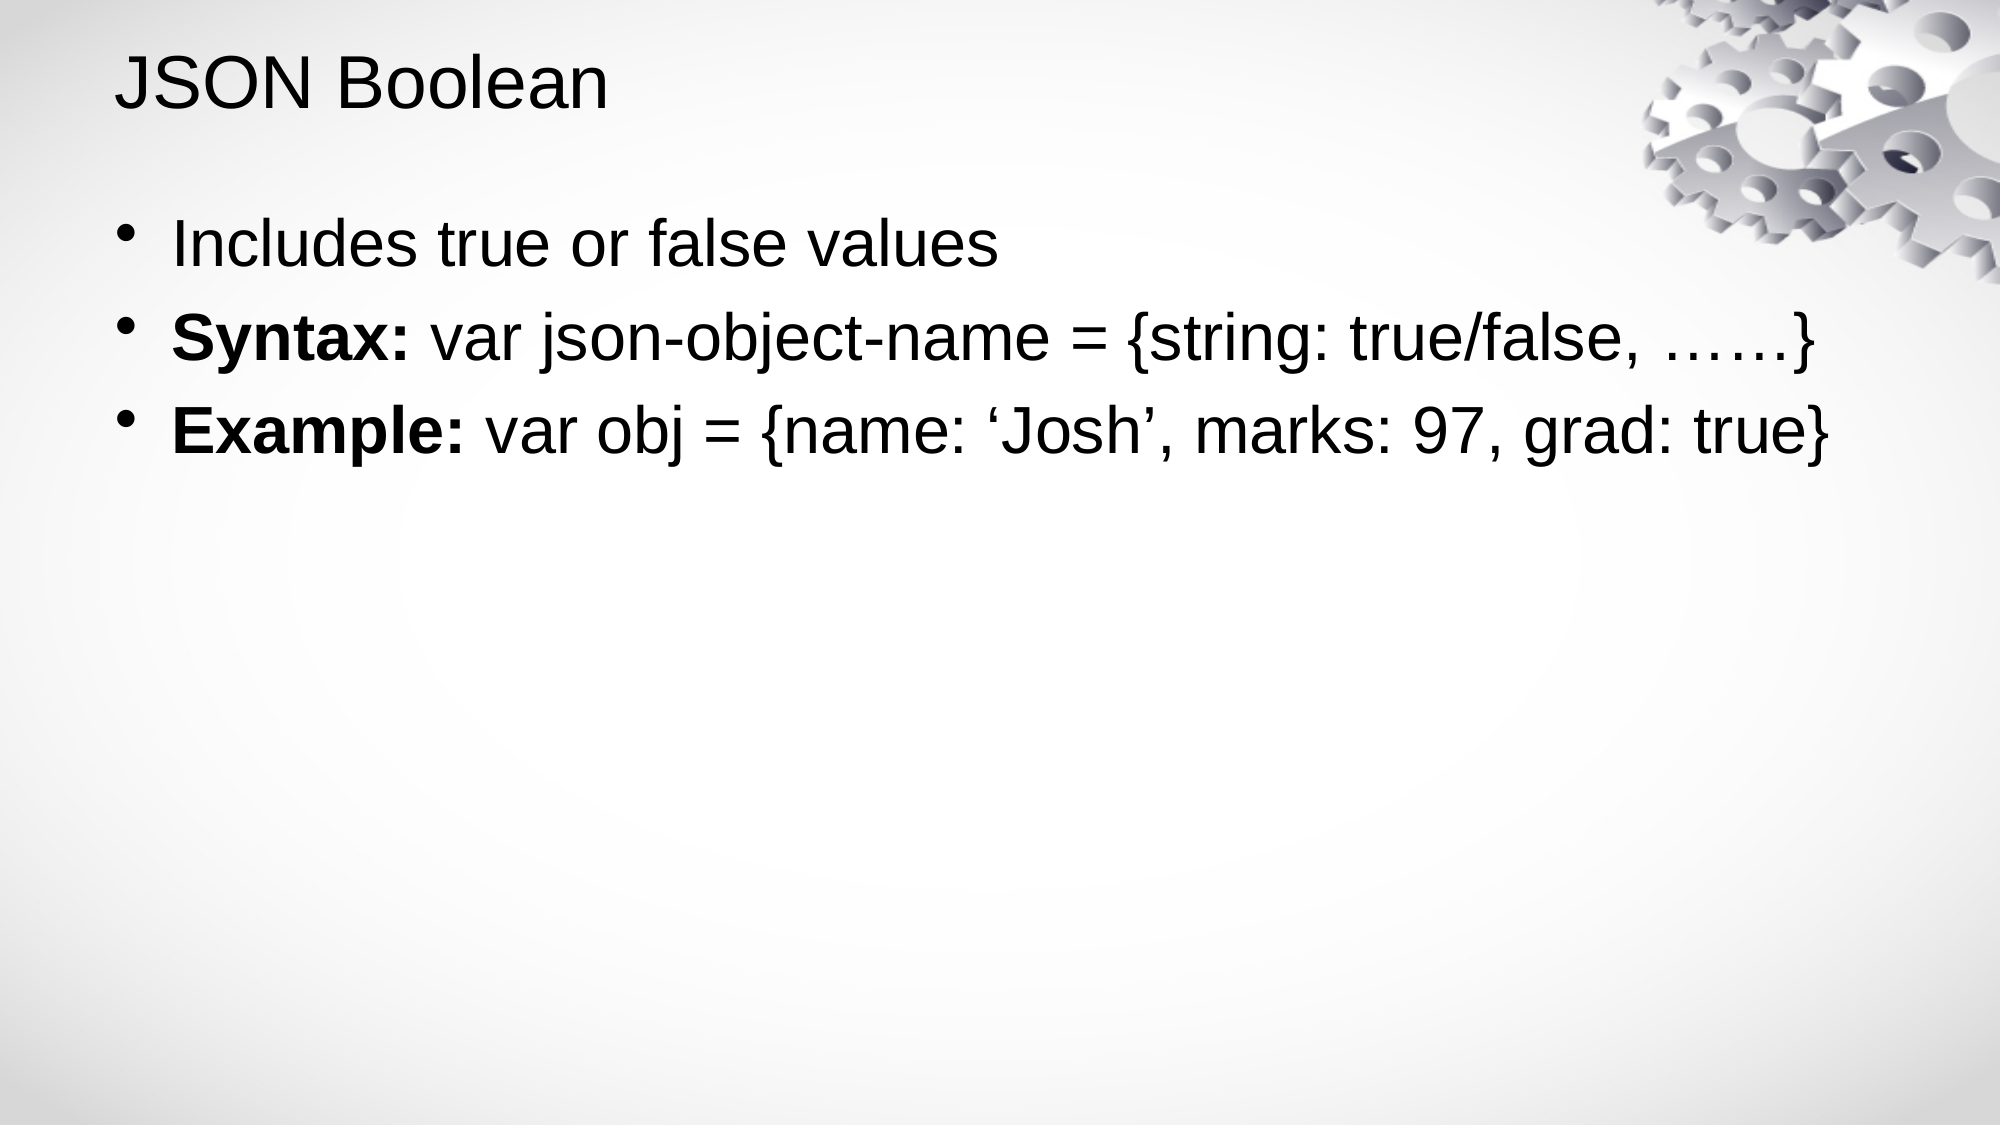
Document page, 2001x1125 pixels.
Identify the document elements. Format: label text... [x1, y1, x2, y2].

picture [0, 0, 2000, 1125]
list Includes true or false values Syntax: var json-object-name = {string: true/false, ……} Example: var obj = {name: ‘Josh’, marks: 97, grad: true} [99, 192, 1901, 1006]
title JSON Boolean [99, 30, 1901, 127]
